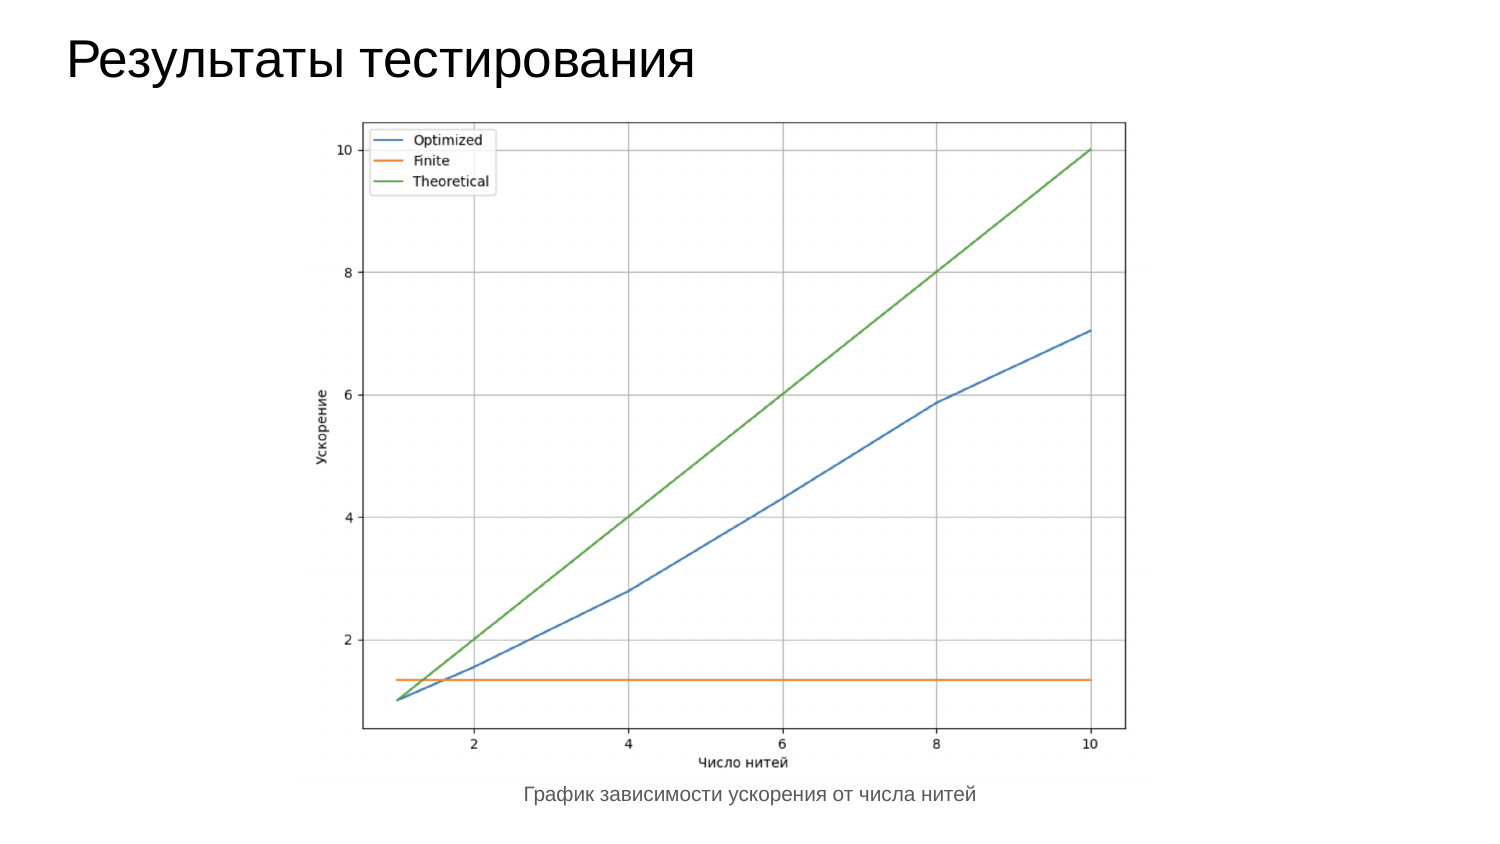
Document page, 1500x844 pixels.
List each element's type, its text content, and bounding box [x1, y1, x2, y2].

text_box График зависимости ускорения от числа нитей [448, 790, 1052, 818]
picture [297, 111, 1158, 782]
title Результаты тестирования [51, 9, 1449, 104]
